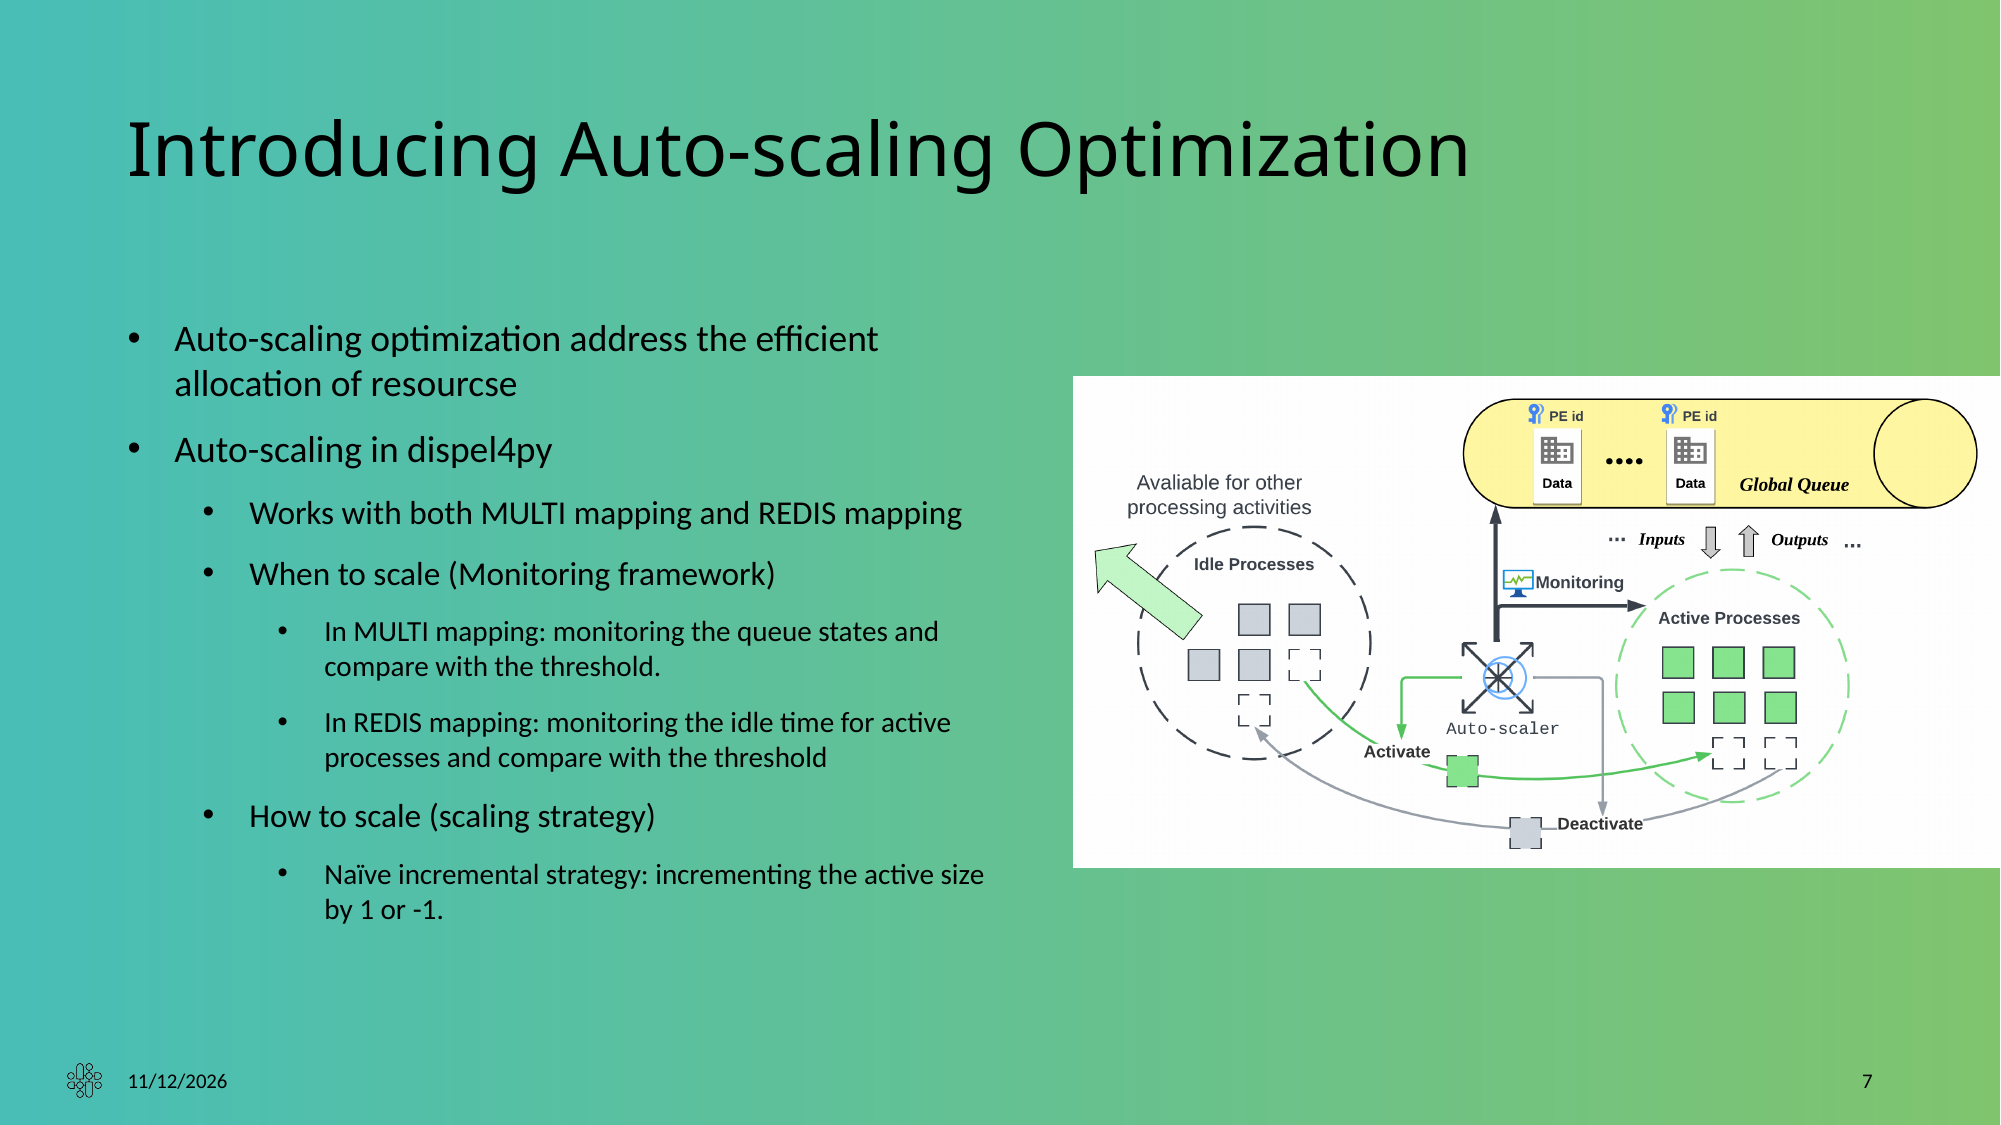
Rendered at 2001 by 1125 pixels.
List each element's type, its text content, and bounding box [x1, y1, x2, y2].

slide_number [112, 1054, 375, 1107]
picture [67, 1063, 102, 1098]
picture [1072, 376, 2000, 869]
slide_number 7 [1797, 1054, 1888, 1107]
list Auto-scaling optimization address the efficient allocation of resourcse Auto-scaling in dispel4py Works with both MULTI mapping and REDIS mapping When to scale (Monitoring framework) In MULTI mapping: monitoring the queue states and compare with the threshold. In REDIS mapping: monitoring the idle time for active processes and compare with the threshold How to scale (scaling strategy) Naïve incremental strategy: incrementing the active size by 1 or -1. [112, 242, 1000, 998]
title Introducing Auto-scaling Optimization [112, 64, 1888, 229]
